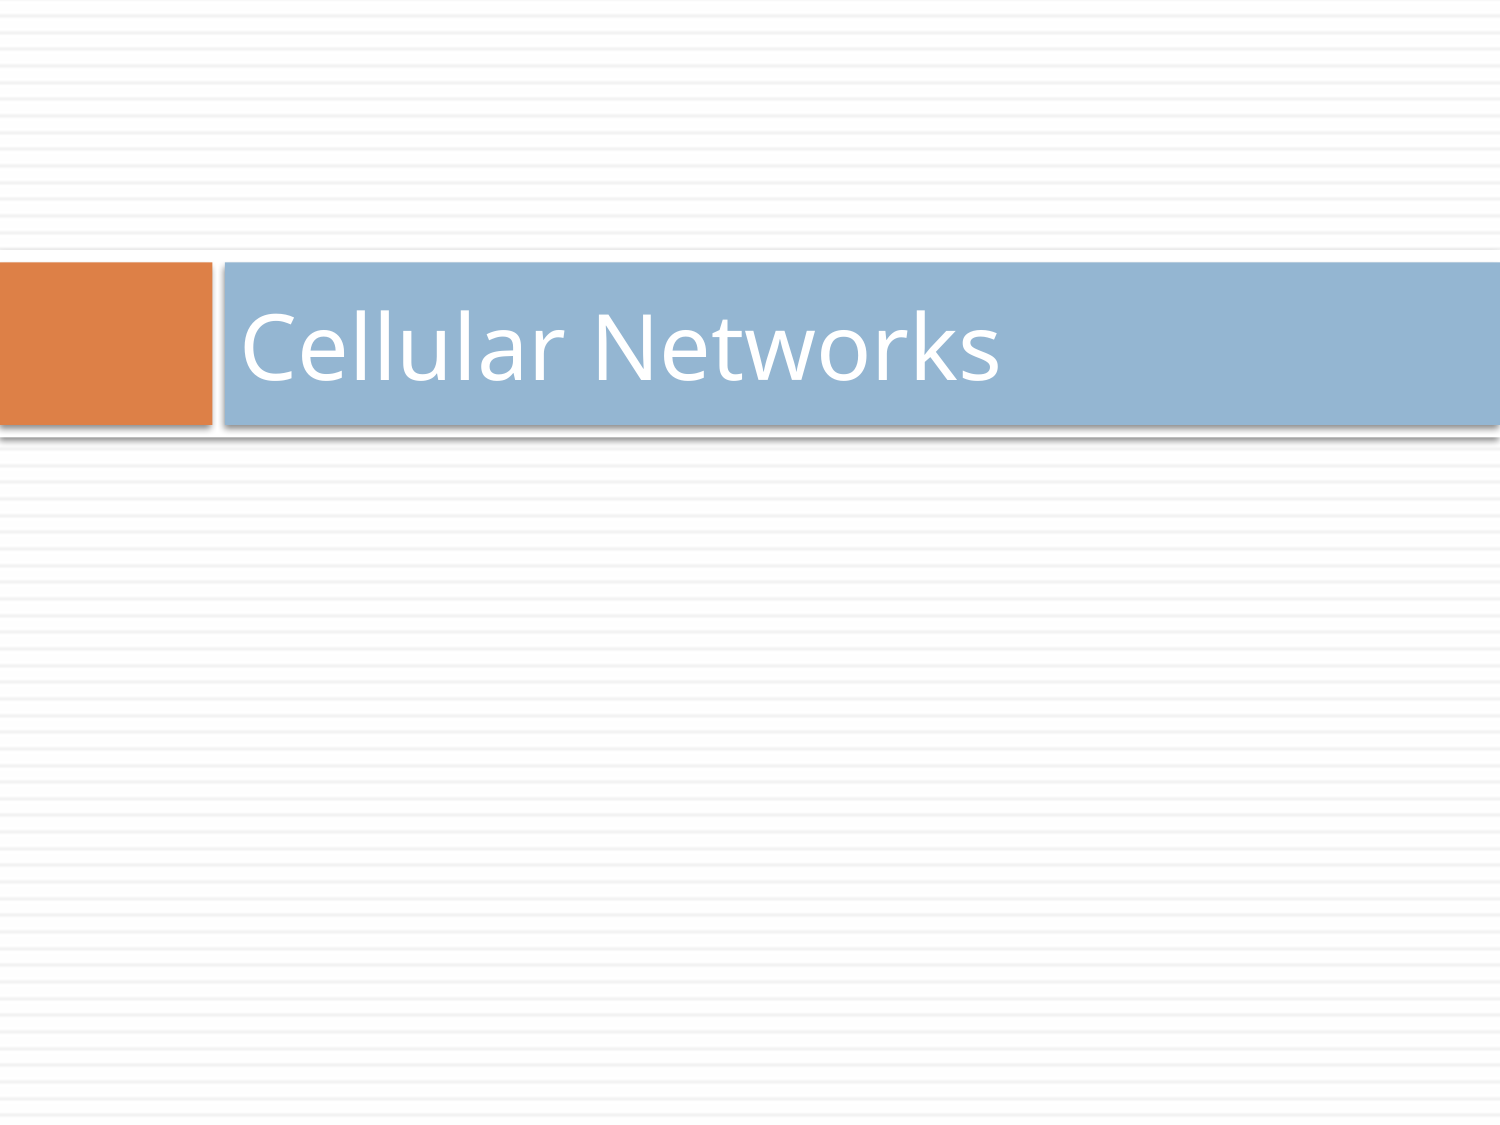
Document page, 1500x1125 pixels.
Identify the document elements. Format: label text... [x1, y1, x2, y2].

title Cellular Networks [225, 262, 1475, 425]
